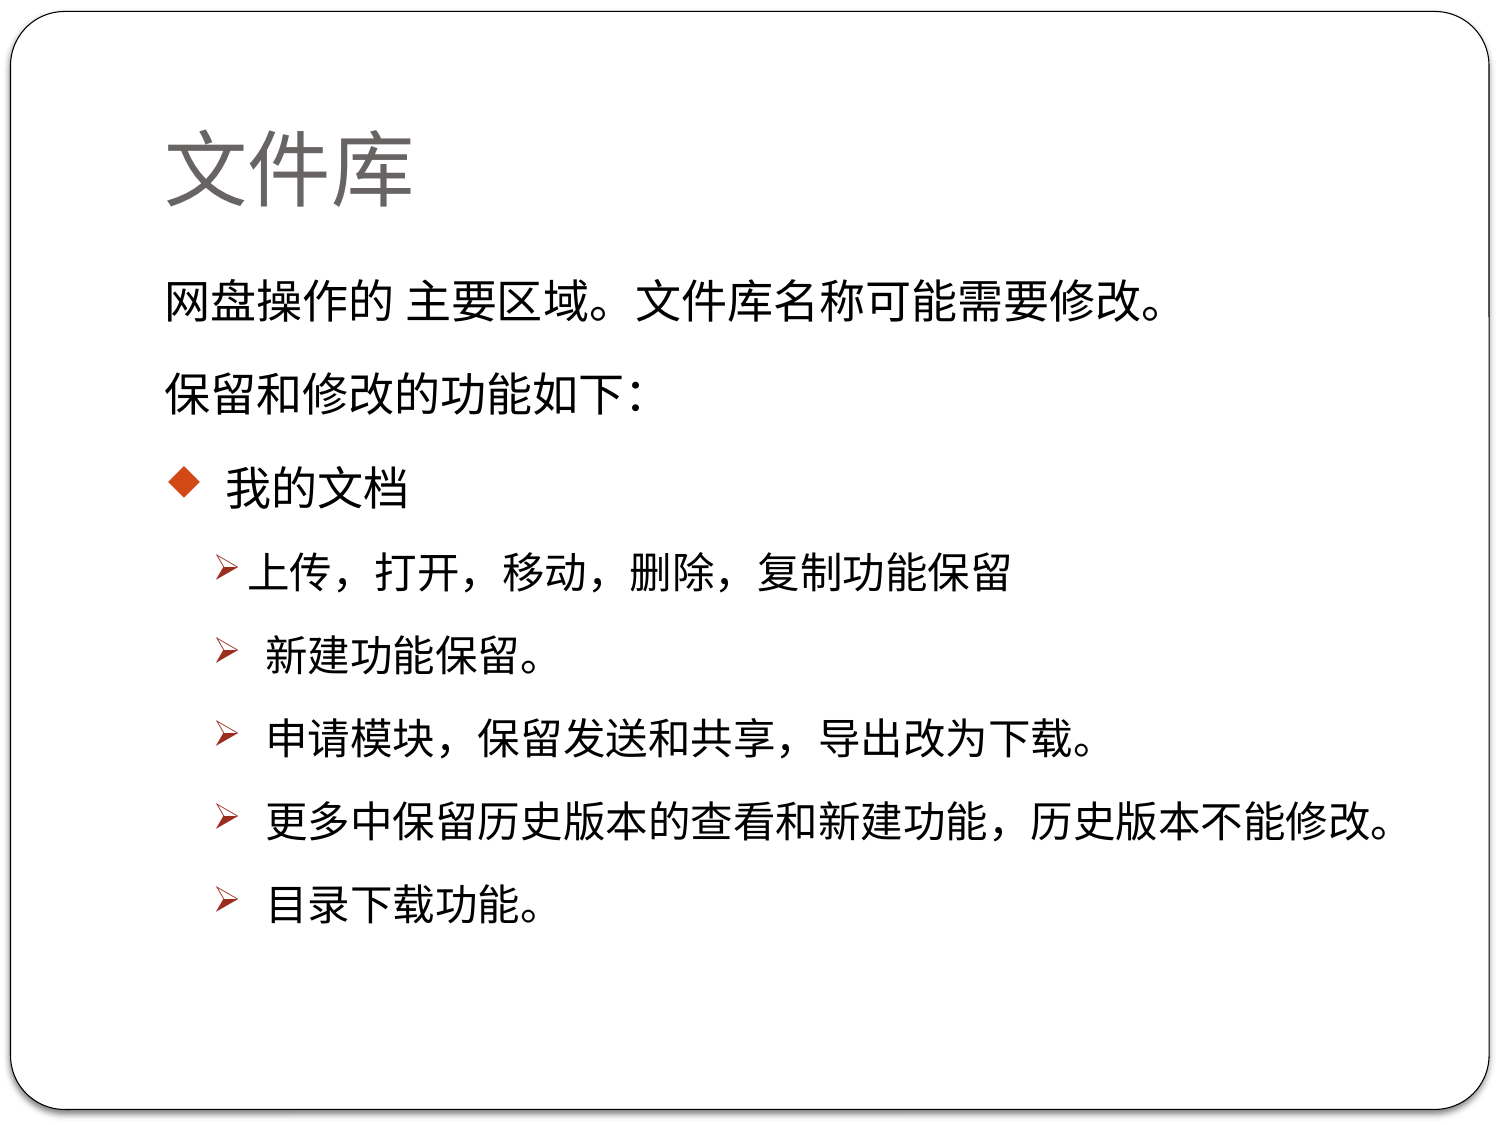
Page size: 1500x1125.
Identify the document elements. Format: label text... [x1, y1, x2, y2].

title 文件库 [150, 45, 1425, 233]
list 网盘操作的 主要区域。文件库名称可能需要修改。 保留和修改的功能如下： 我的文档 上传，打开，移动，删除，复制功能保留 新建功能保留。 申请模块，保留发送和共享，导出改为下载。 更多中保留历史版本的查看和新建功能，历史版本不能修改。 目录下载功能。 [150, 237, 1425, 988]
